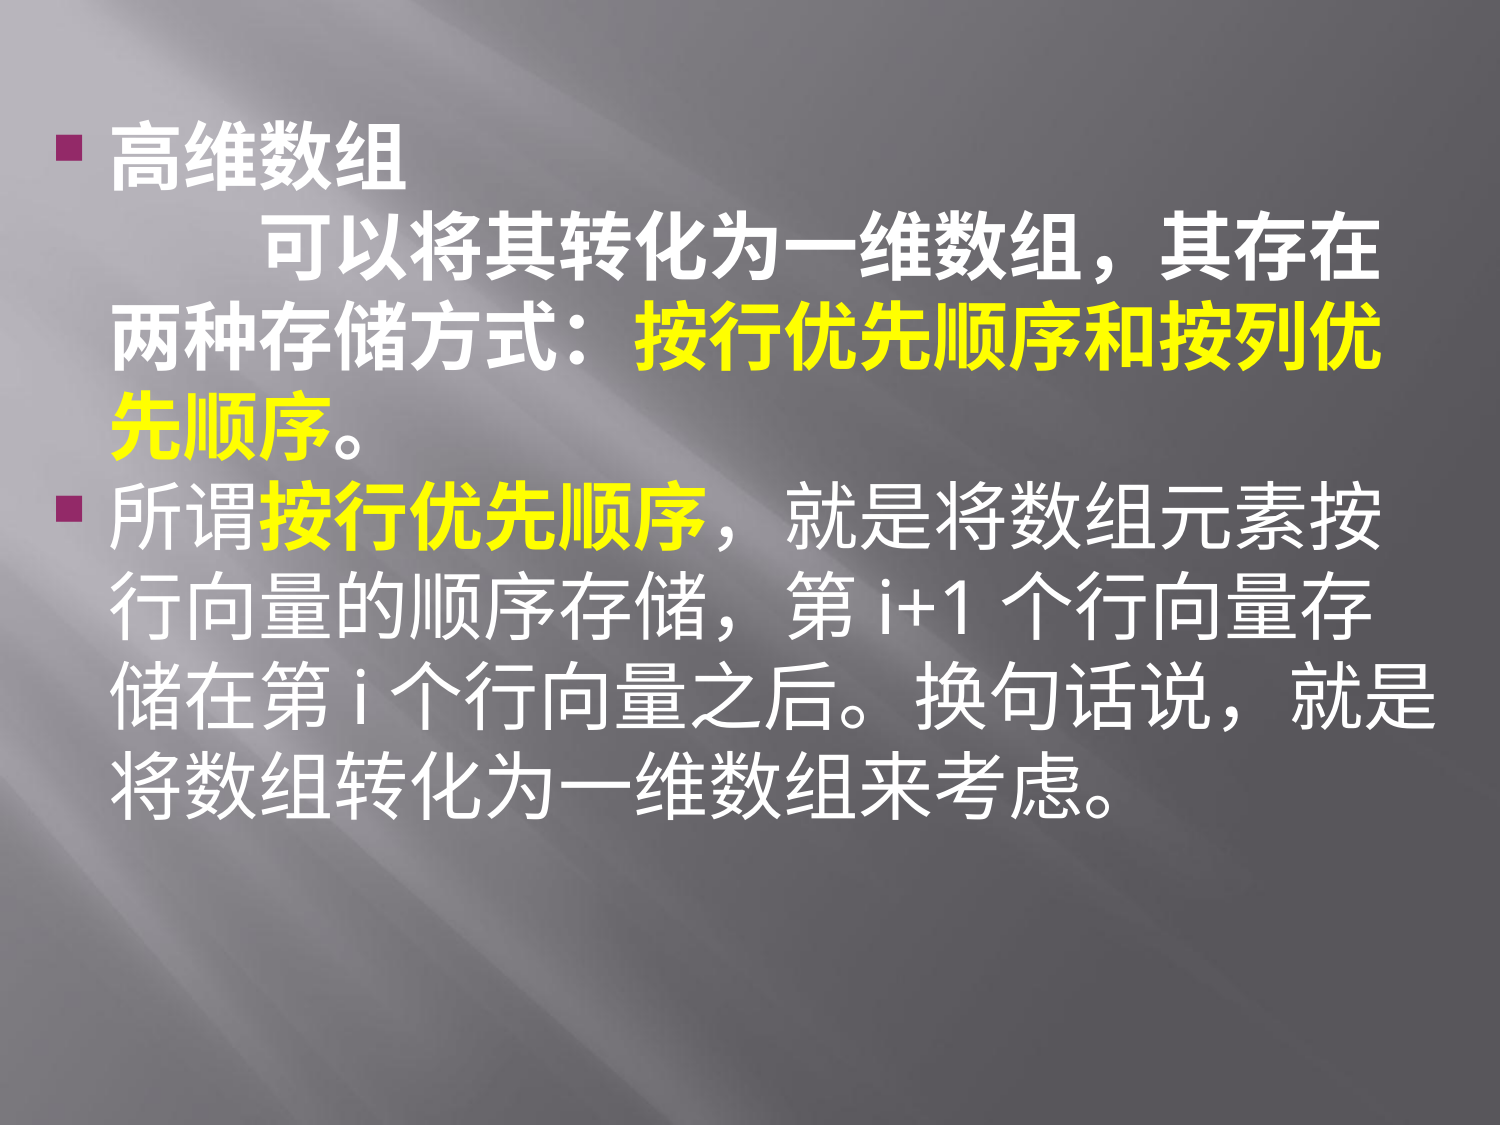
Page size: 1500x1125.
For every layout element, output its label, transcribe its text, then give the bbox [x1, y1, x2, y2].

picture [0, 0, 1500, 1125]
text_box 高维数组 可以将其转化为一维数组，其存在两种存储方式：按行优先顺序和按列优先顺序。 所谓按行优先顺序，就是将数组元素按行向量的顺序存储，第i+1个行向量存储在第i个行向量之后。换句话说，就是将数组转化为一维数组来考虑。 [37, 101, 1459, 1075]
